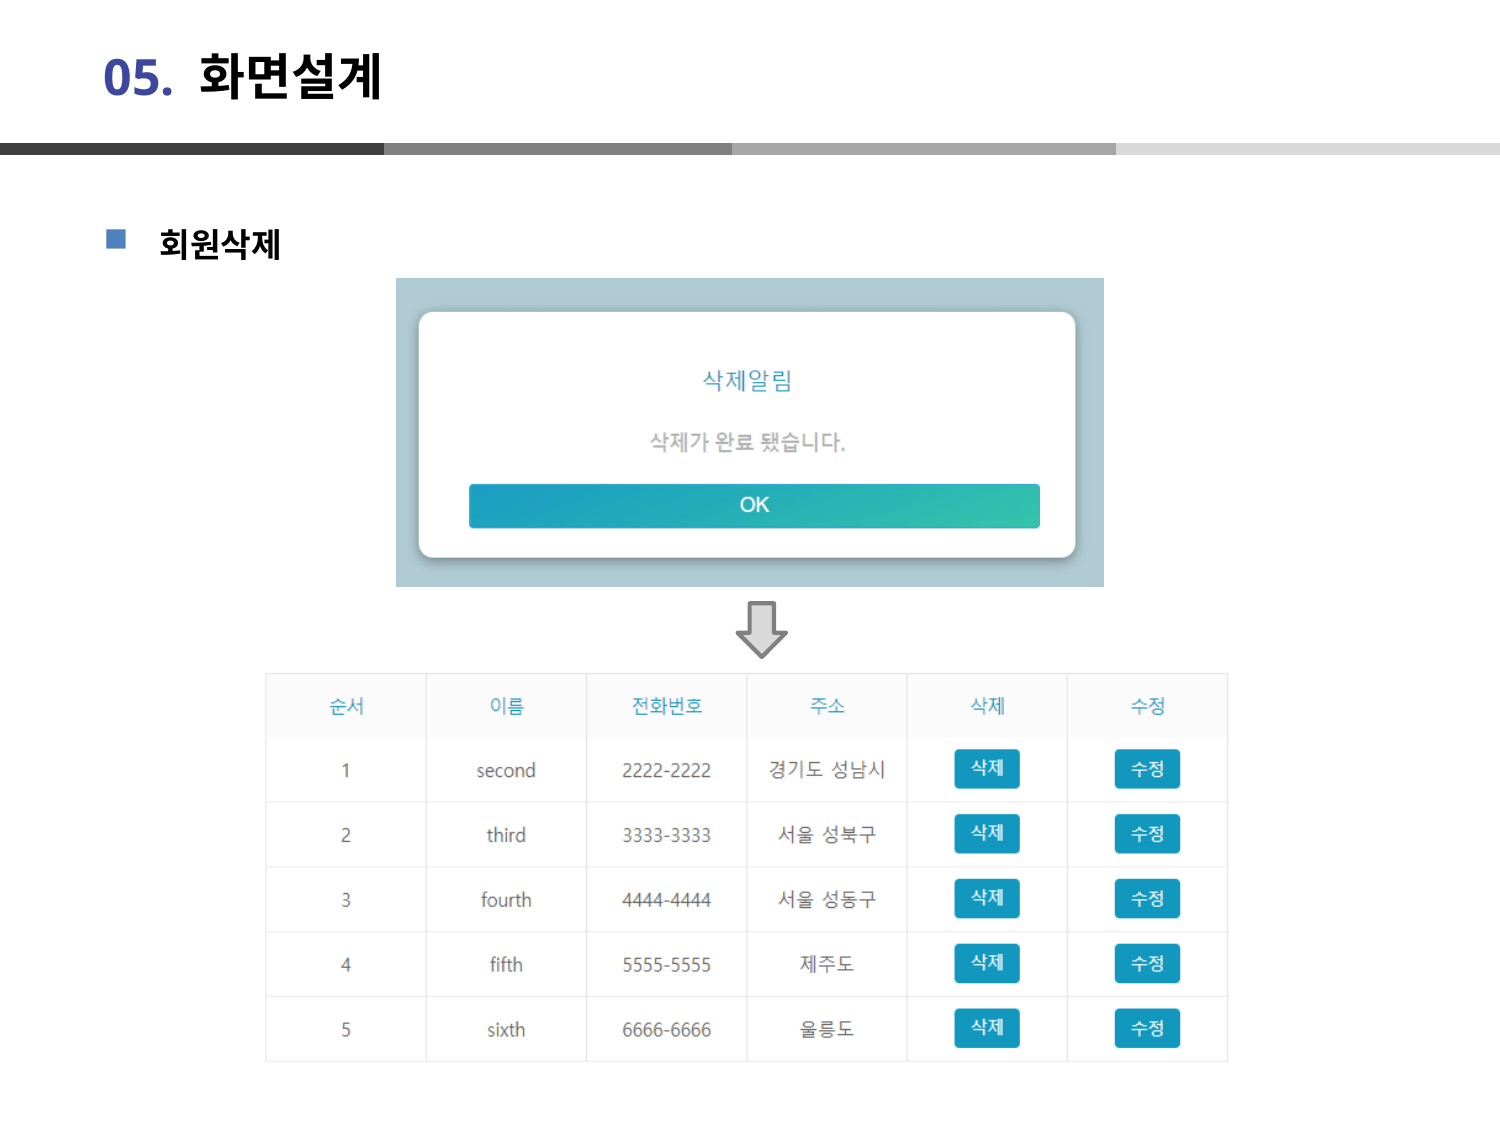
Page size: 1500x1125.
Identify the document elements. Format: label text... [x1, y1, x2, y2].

list 회원삭제 [88, 196, 1436, 1083]
title 05. 화면설계 [88, 30, 1211, 121]
picture [395, 278, 1105, 587]
picture [263, 668, 1237, 1071]
text_box [735, 601, 789, 660]
